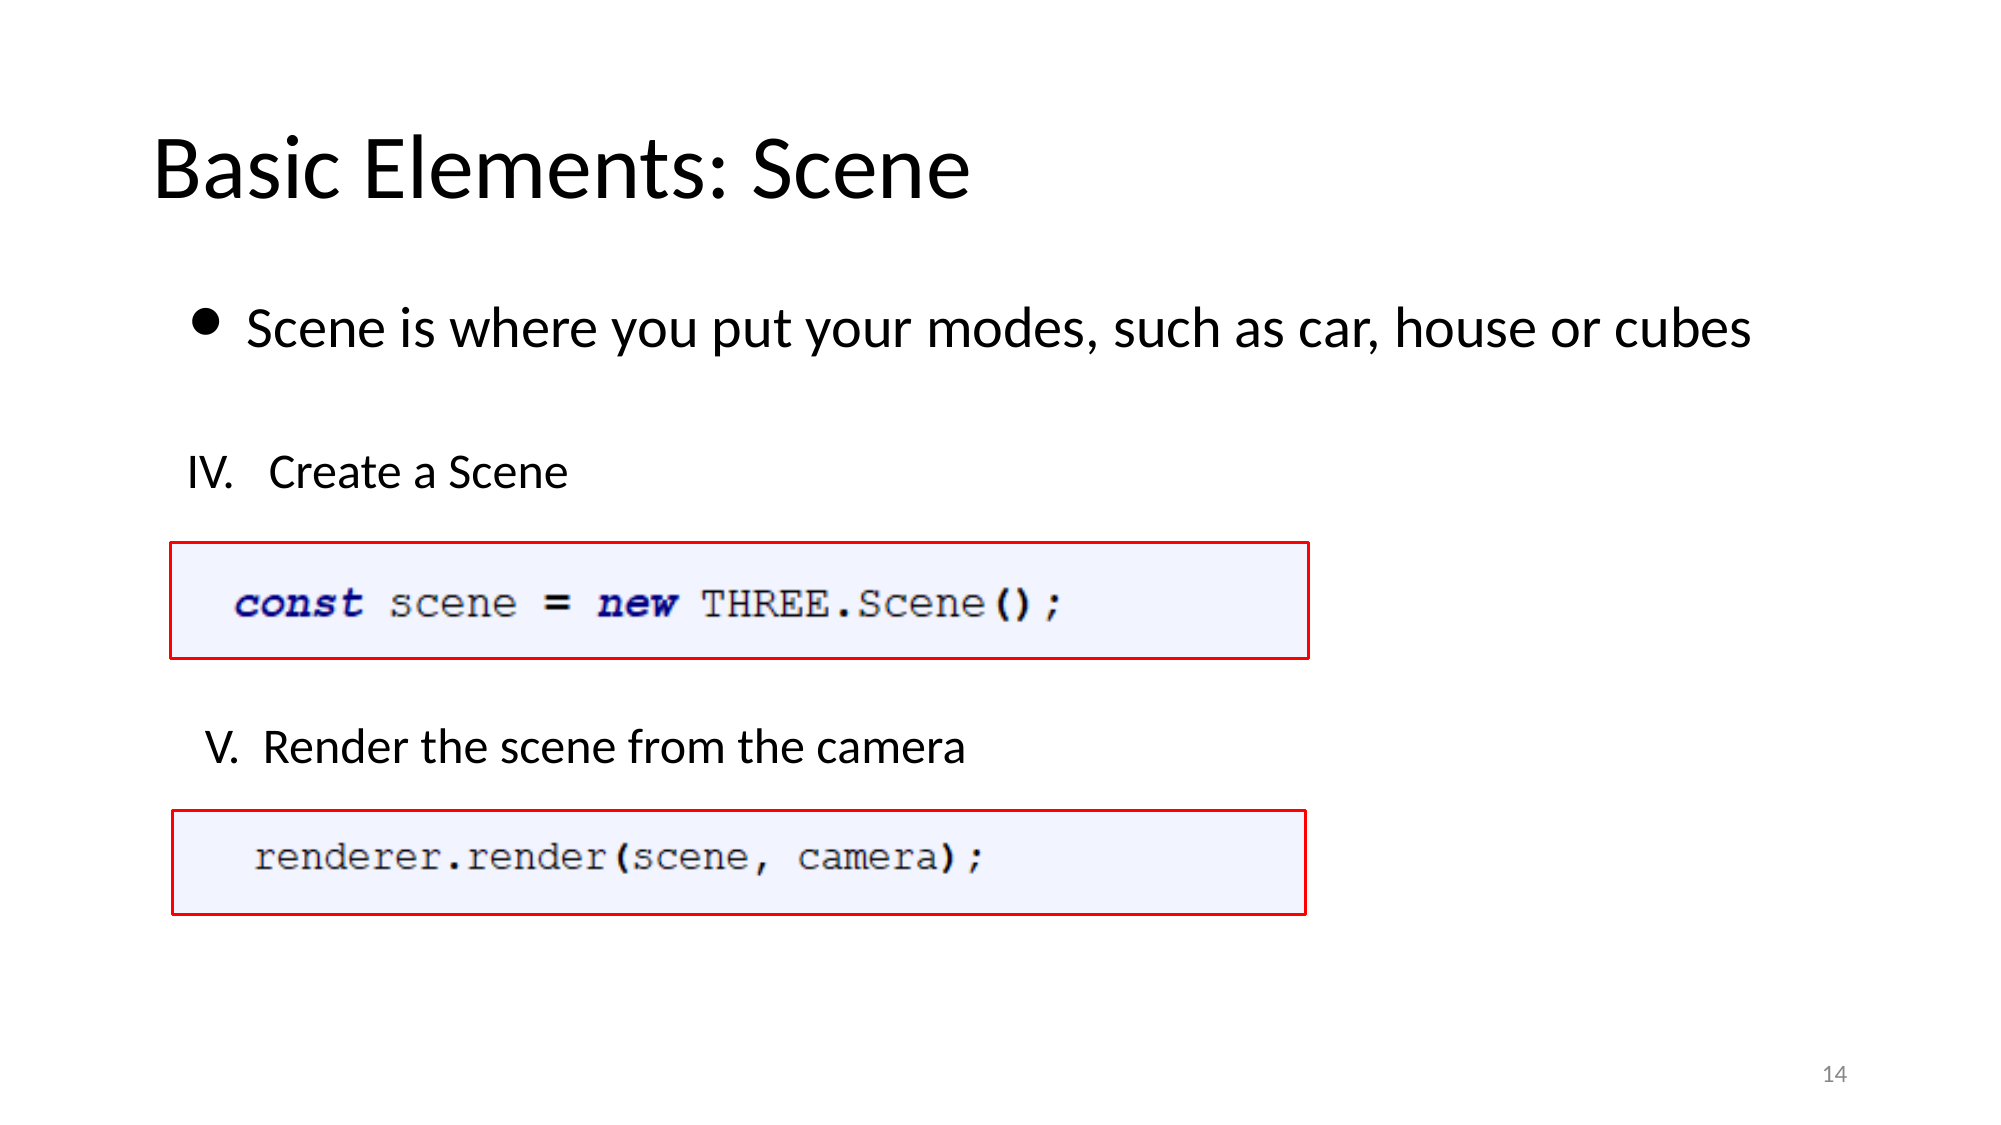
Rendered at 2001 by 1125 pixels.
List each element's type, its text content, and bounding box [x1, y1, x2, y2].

picture [171, 543, 1308, 658]
text_box Scene is where you put your modes, such as car, house or cubes [156, 263, 1798, 374]
slide_number ‹#› [1412, 1042, 1863, 1103]
picture [173, 811, 1305, 913]
title Basic Elements: Scene [137, 59, 1919, 278]
text_box V. Render the scene from the camera [189, 698, 1160, 788]
text_box IV. Create a Scene [171, 423, 945, 514]
